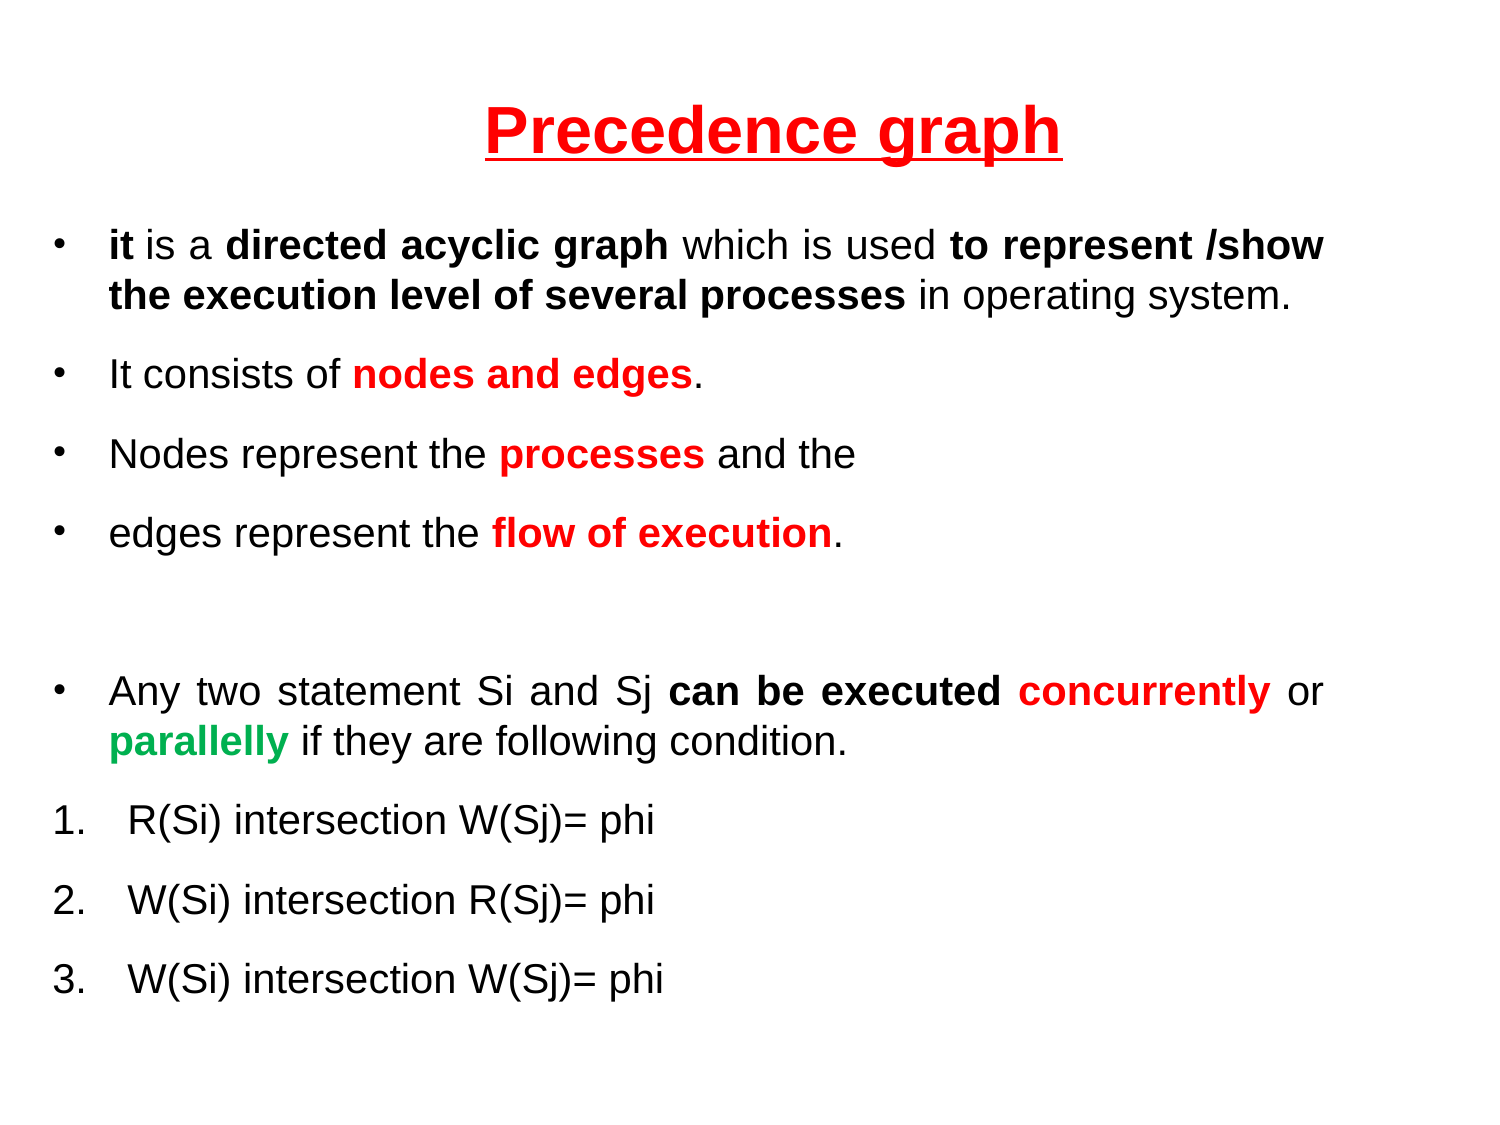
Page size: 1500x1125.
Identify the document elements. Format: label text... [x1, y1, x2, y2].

title Precedence graph [112, 37, 1436, 176]
list it is a directed acyclic graph which is used to represent /show the execution level of several processes in operating system. It consists of nodes and edges. Nodes represent the processes and the edges represent the flow of execution. Any two statement Si and Sj can be executed concurrently or parallelly if they are following condition. R(Si) intersection W(Sj)= phi W(Si) intersection R(Sj)= phi W(Si) intersection W(Sj)= phi [37, 210, 1340, 944]
